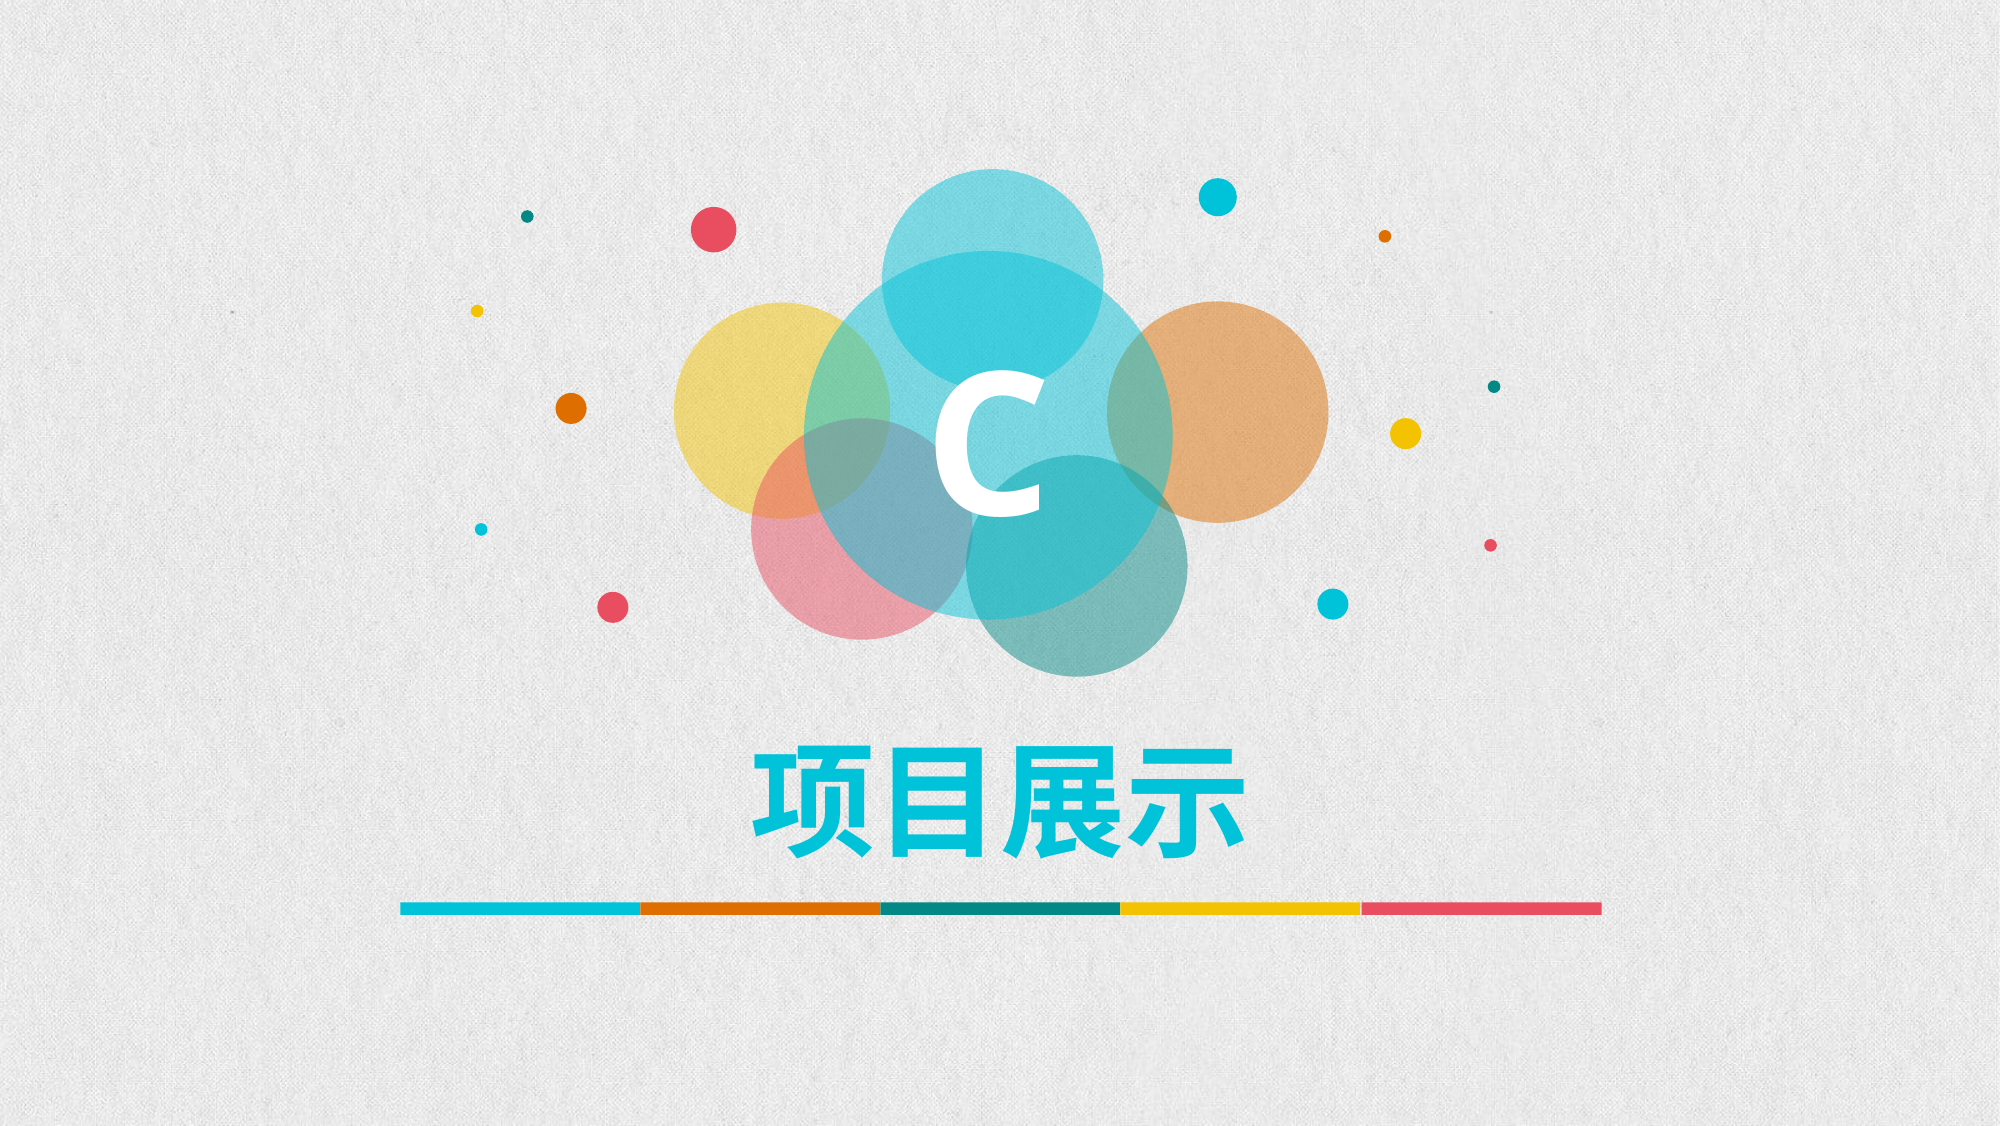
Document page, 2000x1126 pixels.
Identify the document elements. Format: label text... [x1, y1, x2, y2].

text_box [518, 208, 536, 225]
text_box [553, 390, 589, 427]
text_box [978, 495, 1190, 679]
text_box [1376, 227, 1394, 245]
text_box [1142, 299, 1331, 525]
text_box [468, 302, 486, 320]
text_box 项目展示 [262, 741, 1739, 853]
picture [0, 0, 2000, 1126]
text_box [1388, 416, 1424, 452]
text_box [671, 300, 842, 516]
text_box [595, 589, 631, 625]
text_box [472, 521, 490, 538]
text_box C [801, 248, 1175, 622]
text_box [688, 204, 739, 255]
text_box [400, 902, 1602, 916]
text_box [1315, 586, 1351, 622]
text_box [1485, 378, 1503, 396]
text_box [1482, 536, 1499, 554]
text_box [749, 434, 935, 642]
text_box [1196, 176, 1239, 219]
text_box [879, 167, 1106, 289]
